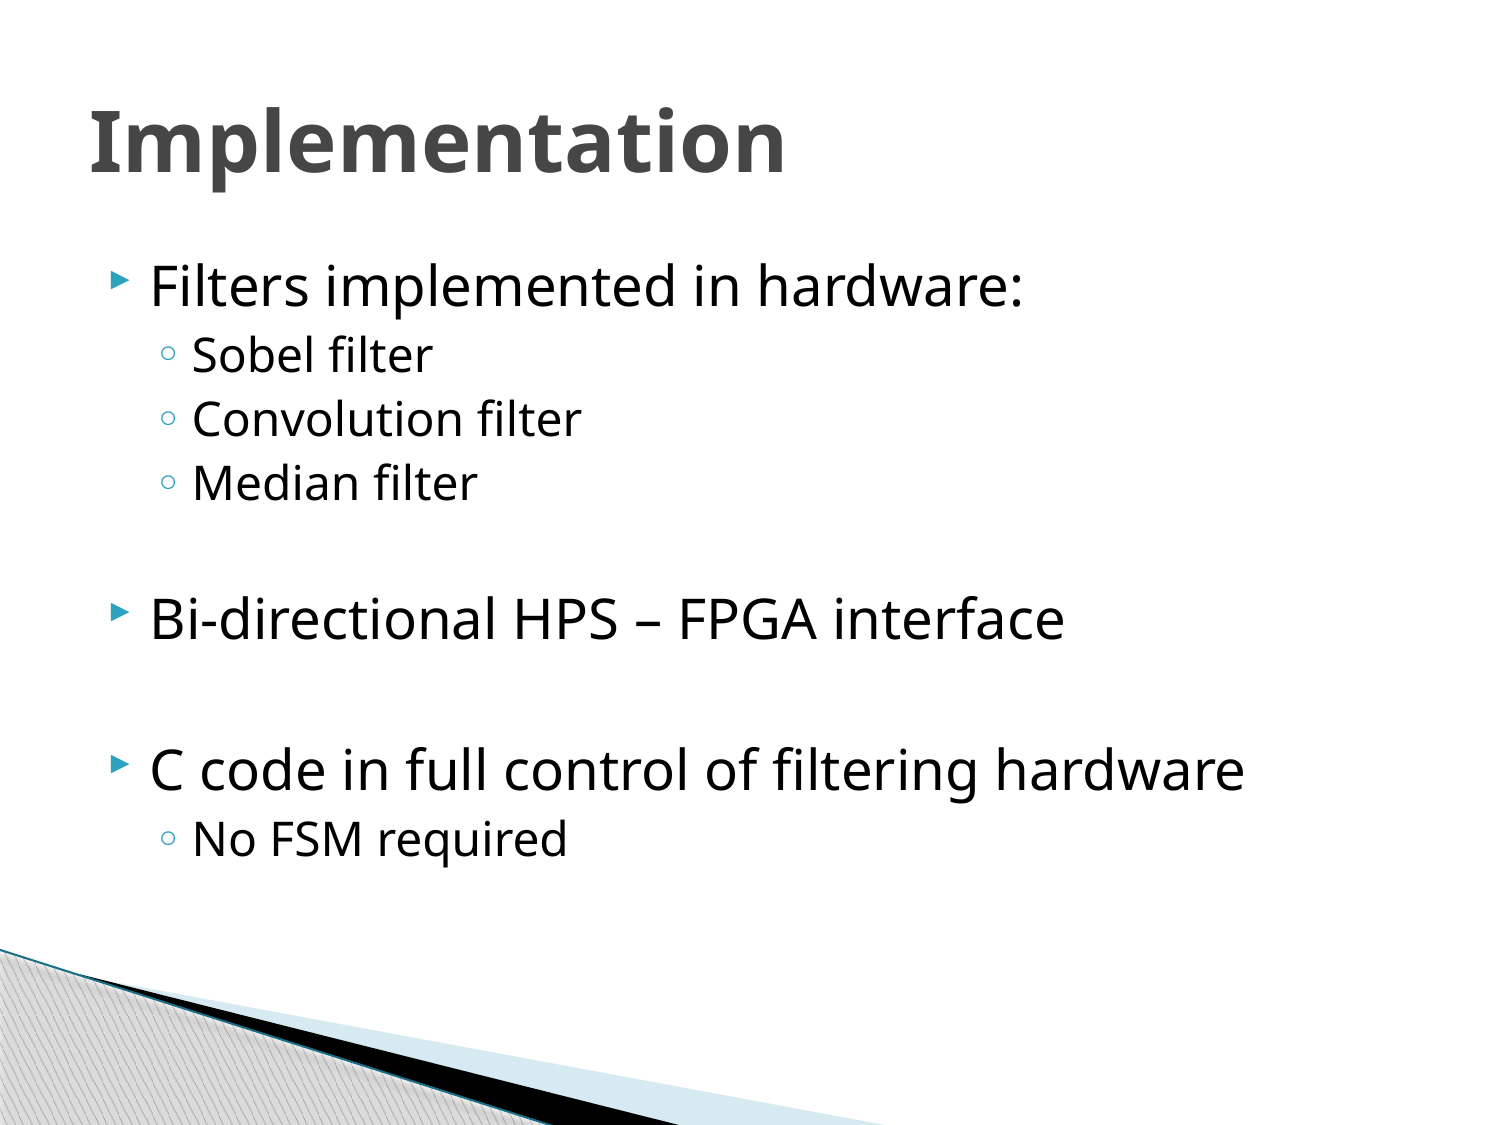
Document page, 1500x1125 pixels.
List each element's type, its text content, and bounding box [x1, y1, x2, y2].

title Implementation [75, 45, 1425, 233]
list Filters implemented in hardware: Sobel filter Convolution filter Median filter Bi-directional HPS – FPGA interface C code in full control of filtering hardware No FSM required [75, 243, 1425, 986]
